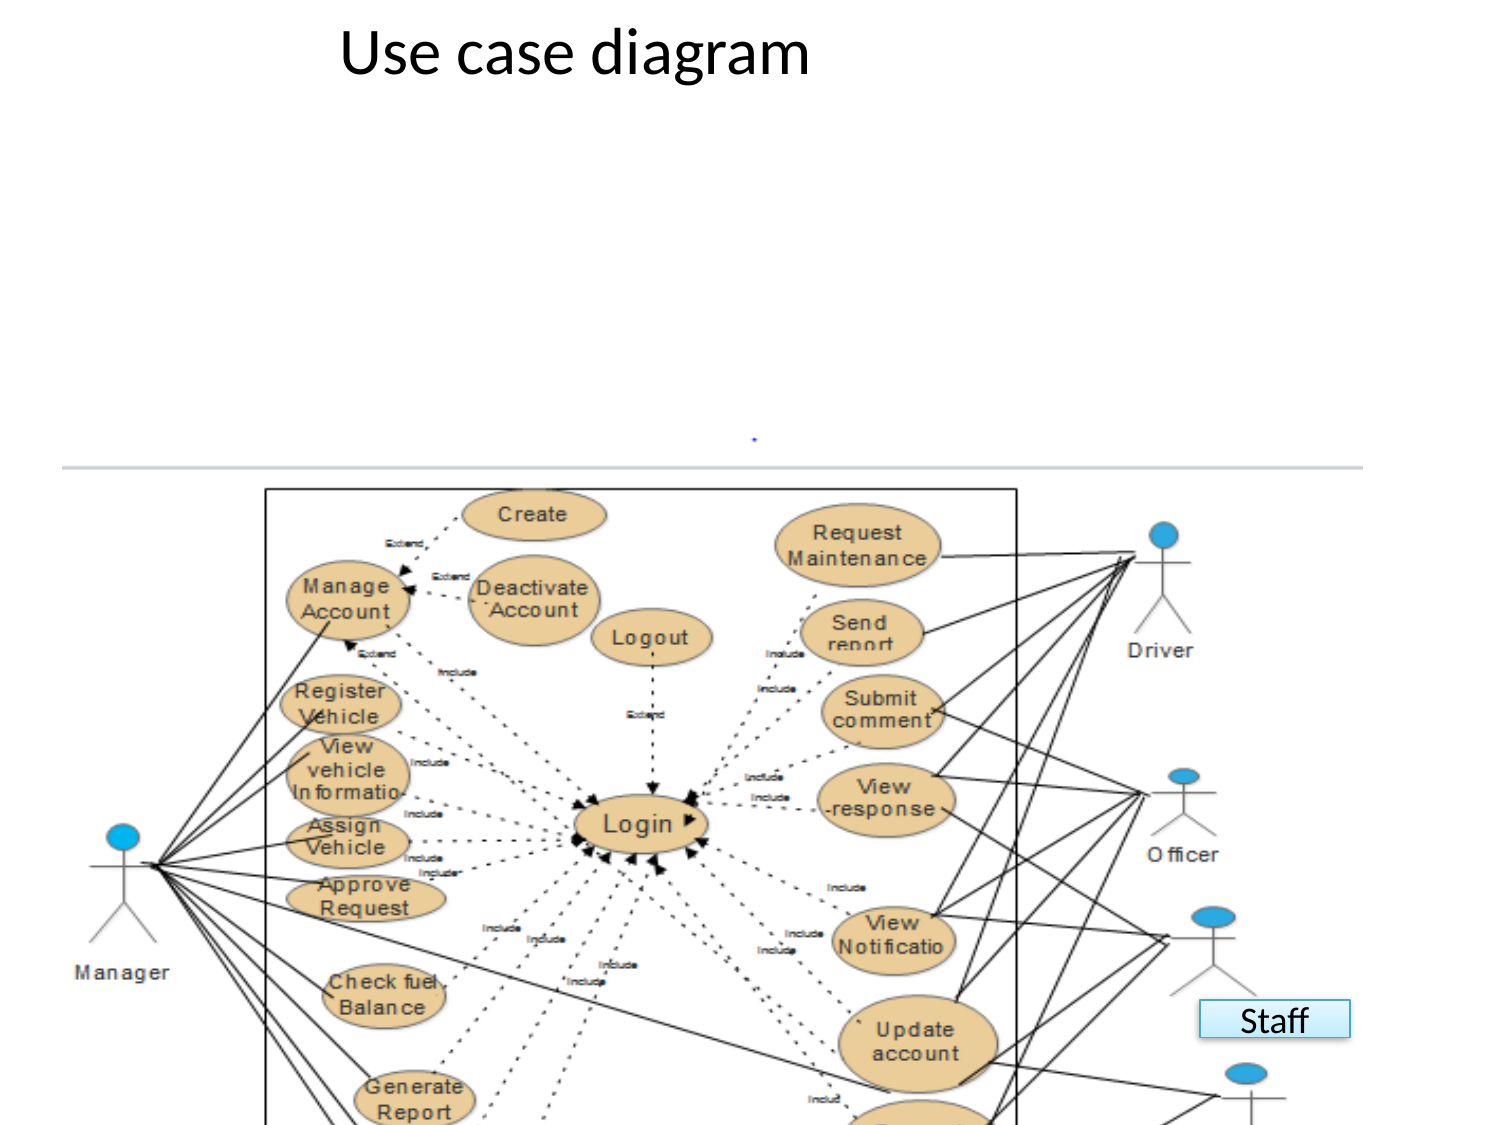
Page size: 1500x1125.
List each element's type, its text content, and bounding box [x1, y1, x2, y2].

picture [62, 437, 1363, 1125]
list Use case diagram [24, 0, 1425, 1125]
